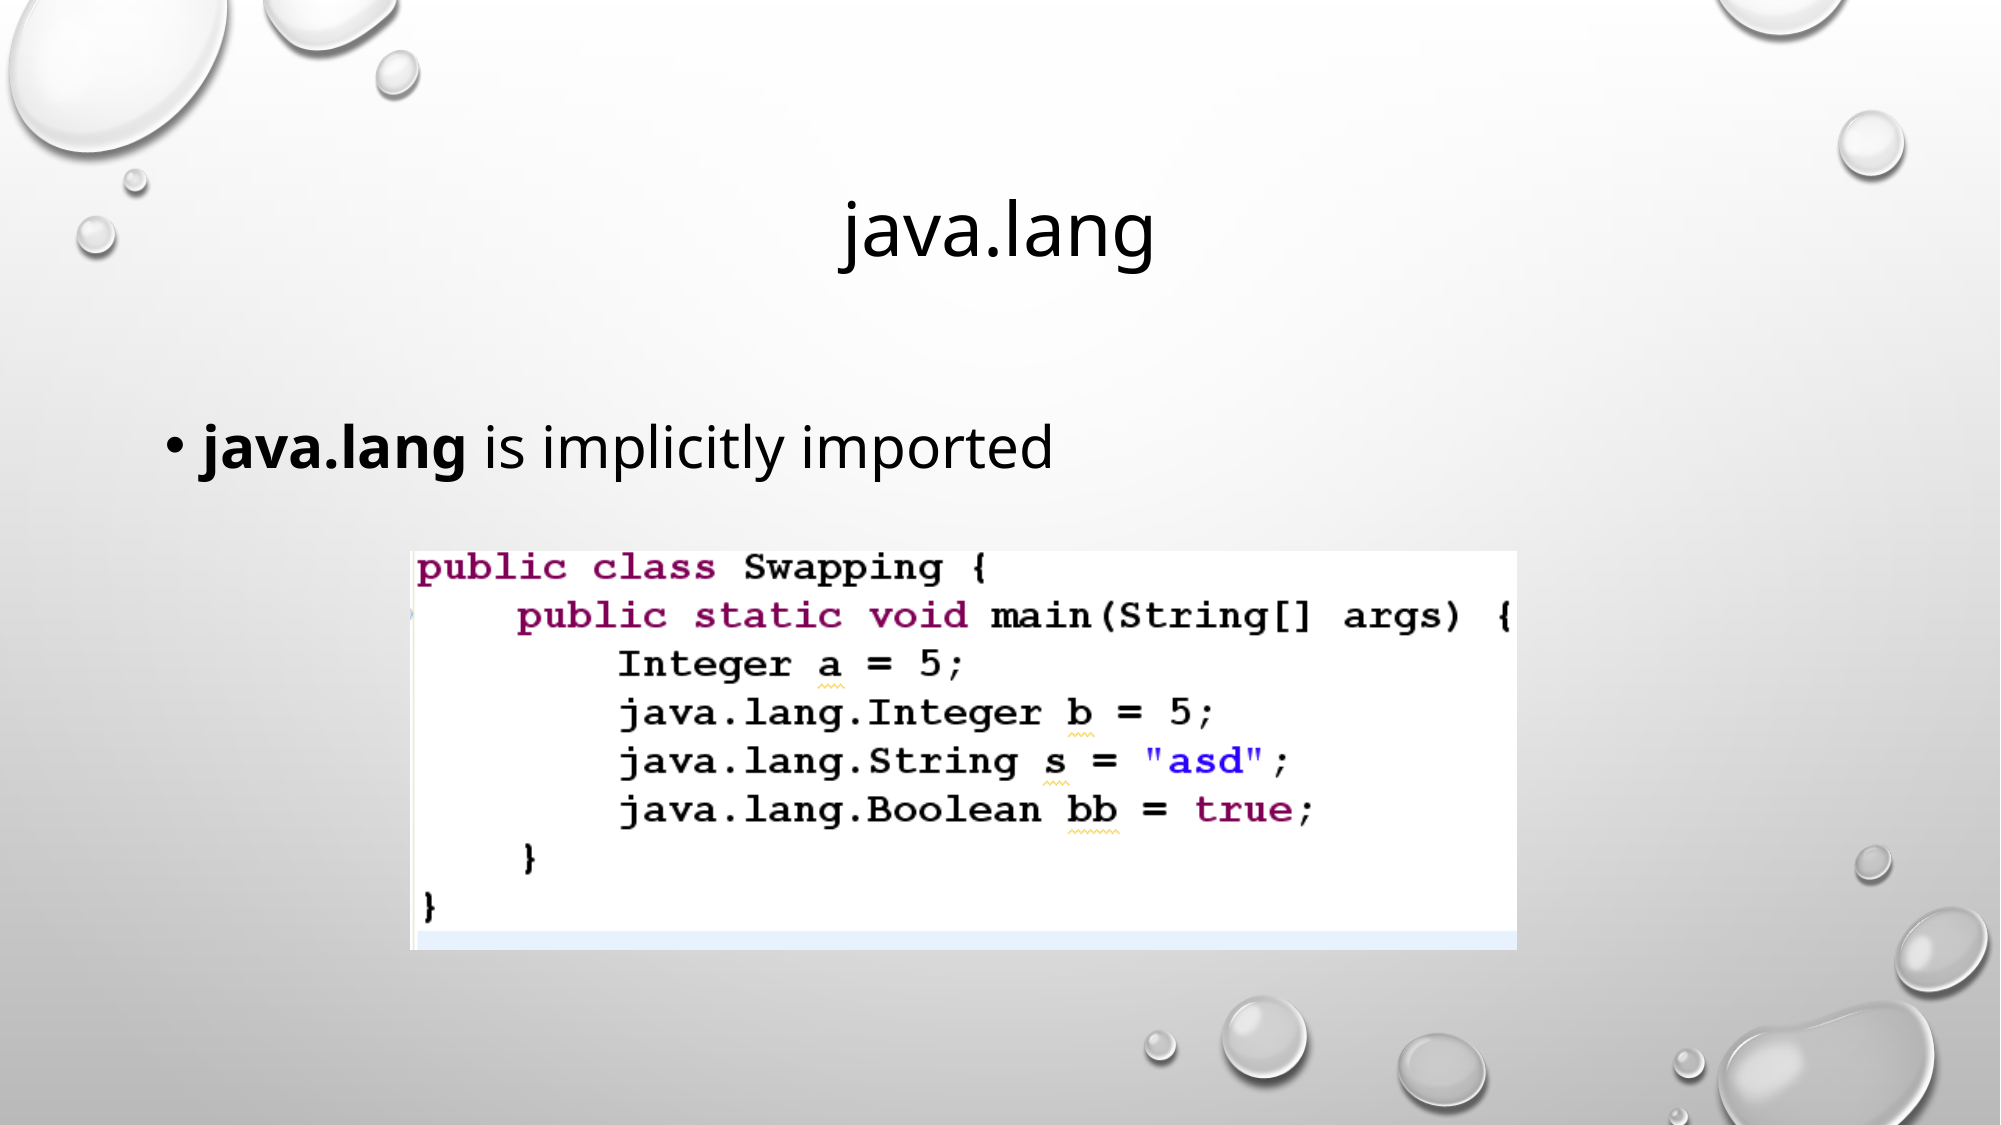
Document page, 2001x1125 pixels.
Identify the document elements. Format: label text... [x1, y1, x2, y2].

picture [0, 0, 2000, 1125]
title java.lang [149, 101, 1851, 364]
list java.lang is implicitly imported [149, 388, 1850, 950]
